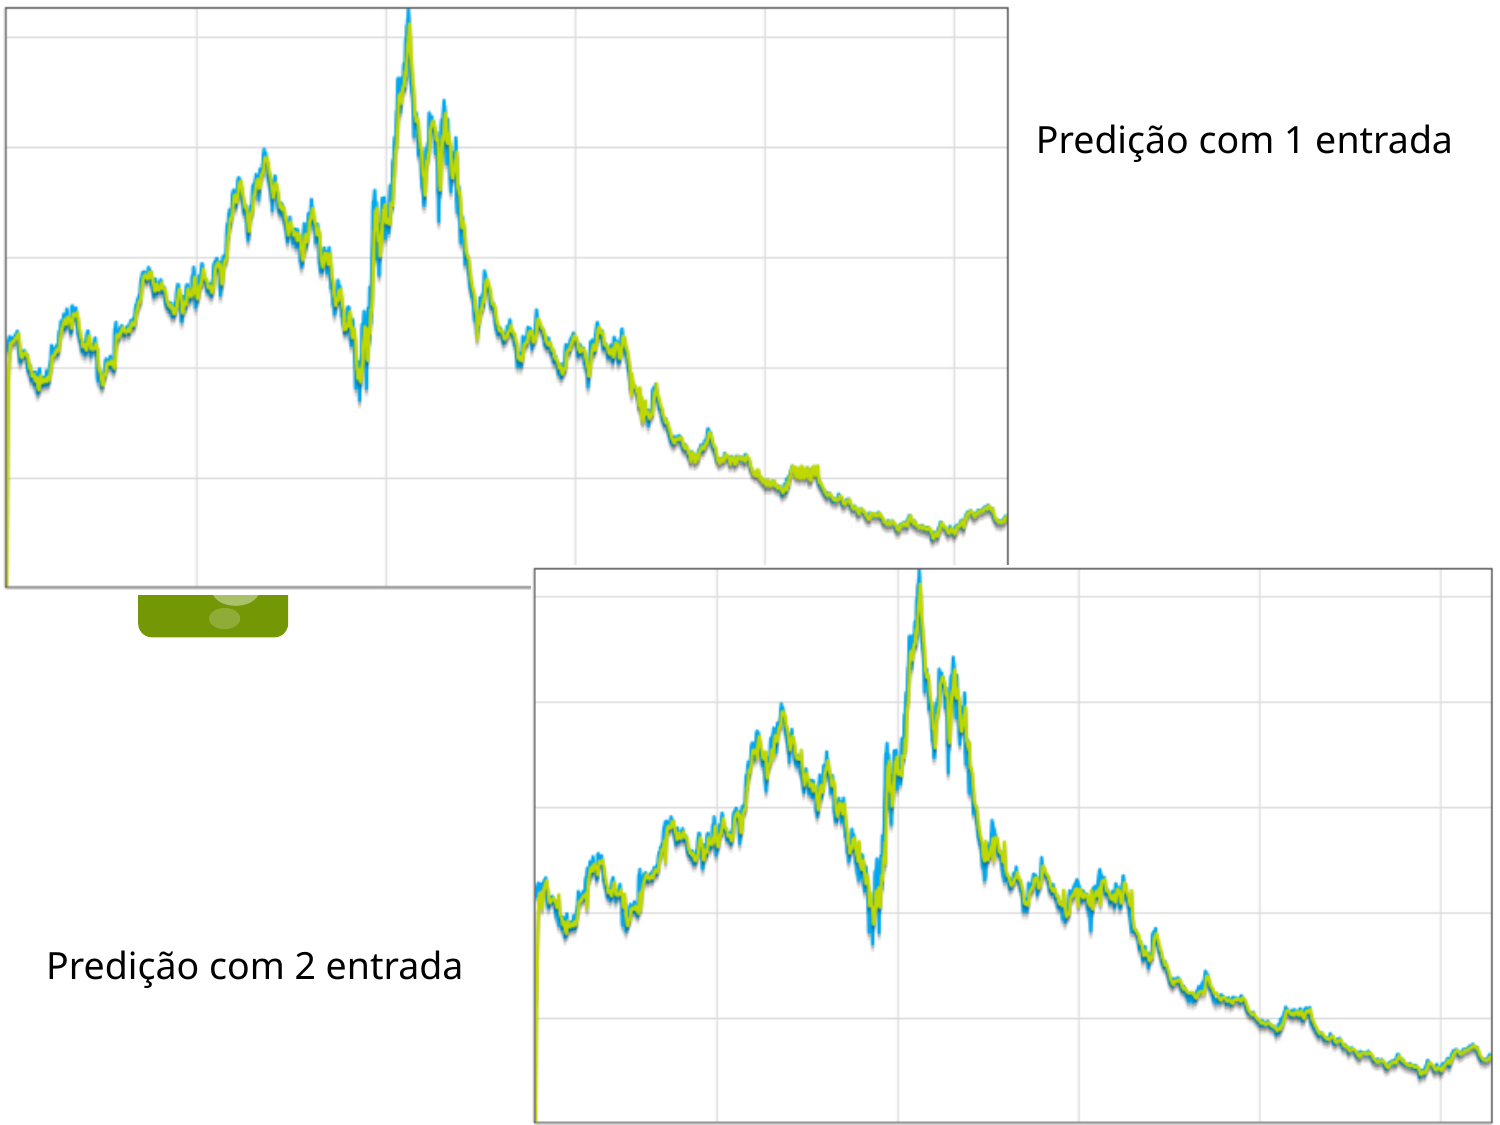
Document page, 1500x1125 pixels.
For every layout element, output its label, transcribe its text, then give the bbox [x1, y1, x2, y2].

text_box Predição com 2 entrada [31, 934, 479, 995]
picture [1, 4, 1017, 596]
text_box Predição com 1 entrada [1021, 108, 1469, 169]
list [530, 446, 1499, 1125]
